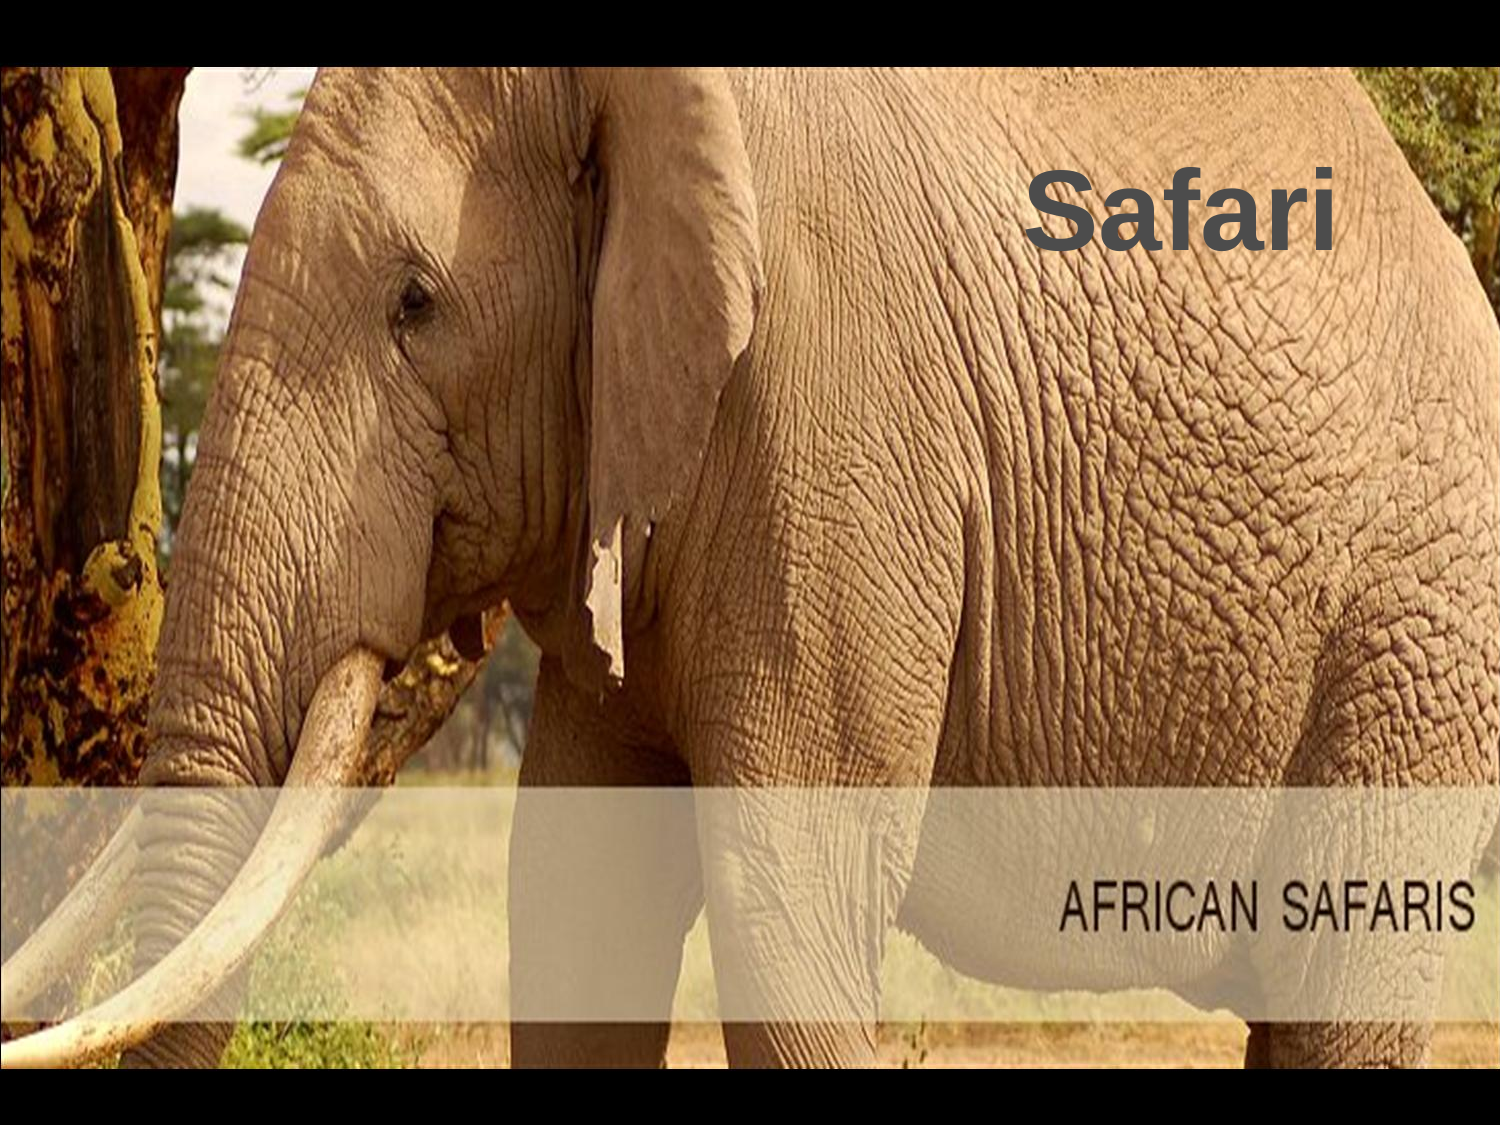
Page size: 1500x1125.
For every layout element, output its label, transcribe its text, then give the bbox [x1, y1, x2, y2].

text_box Safari [1007, 128, 1454, 282]
picture [0, 0, 1500, 1125]
